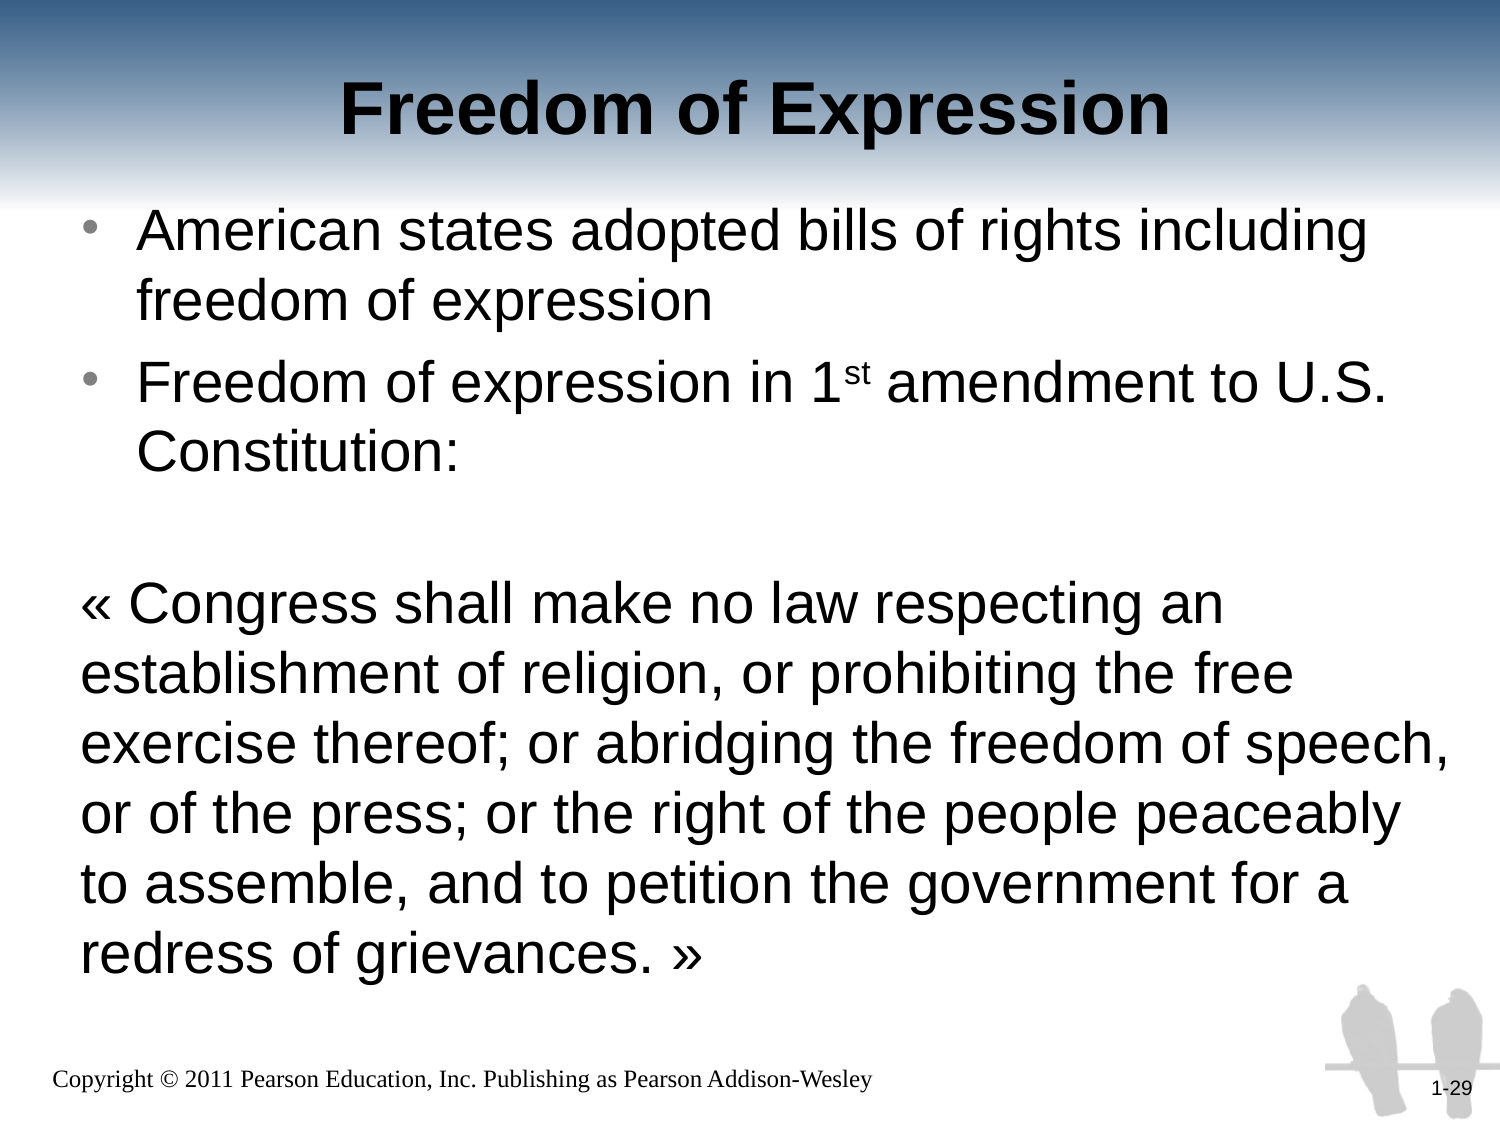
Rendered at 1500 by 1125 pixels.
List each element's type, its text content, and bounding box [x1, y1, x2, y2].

title Freedom of Expression [75, 91, 1438, 184]
list American states adopted bills of rights including freedom of expression Freedom of expression in 1st amendment to U.S. Constitution: « Congress shall make no law respecting an establishment of religion, or prohibiting the free exercise thereof; or abridging the freedom of speech, or of the press; or the right of the people peaceably to assemble, and to petition the government for a redress of grievances. » [64, 184, 1471, 960]
picture [1325, 979, 1500, 1125]
slide_number 1-29 [1174, 1049, 1488, 1125]
